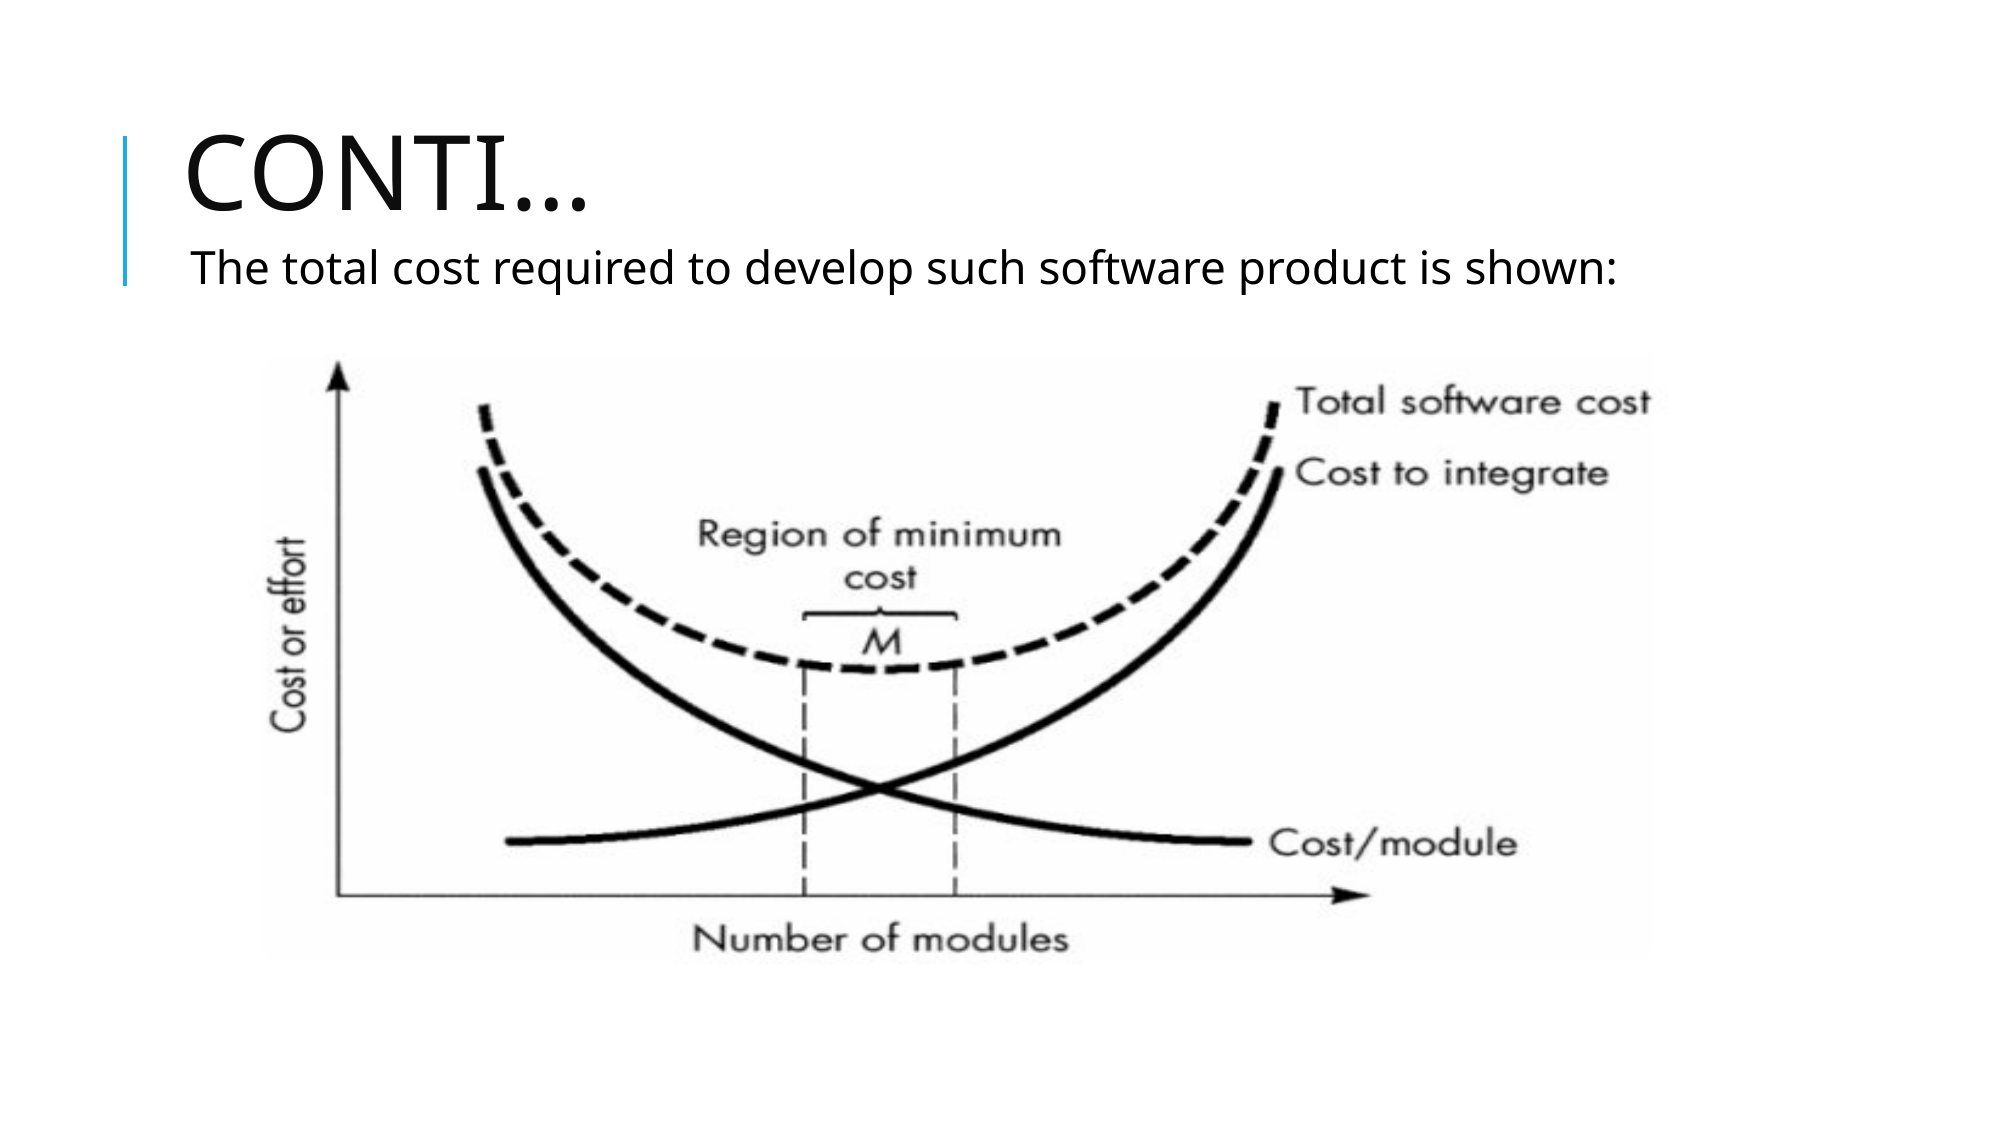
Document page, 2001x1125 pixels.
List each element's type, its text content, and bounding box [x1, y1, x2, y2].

title Conti… [168, 96, 1763, 237]
list The total cost required to develop such software product is shown: [168, 237, 1763, 1035]
picture [229, 314, 1679, 1012]
